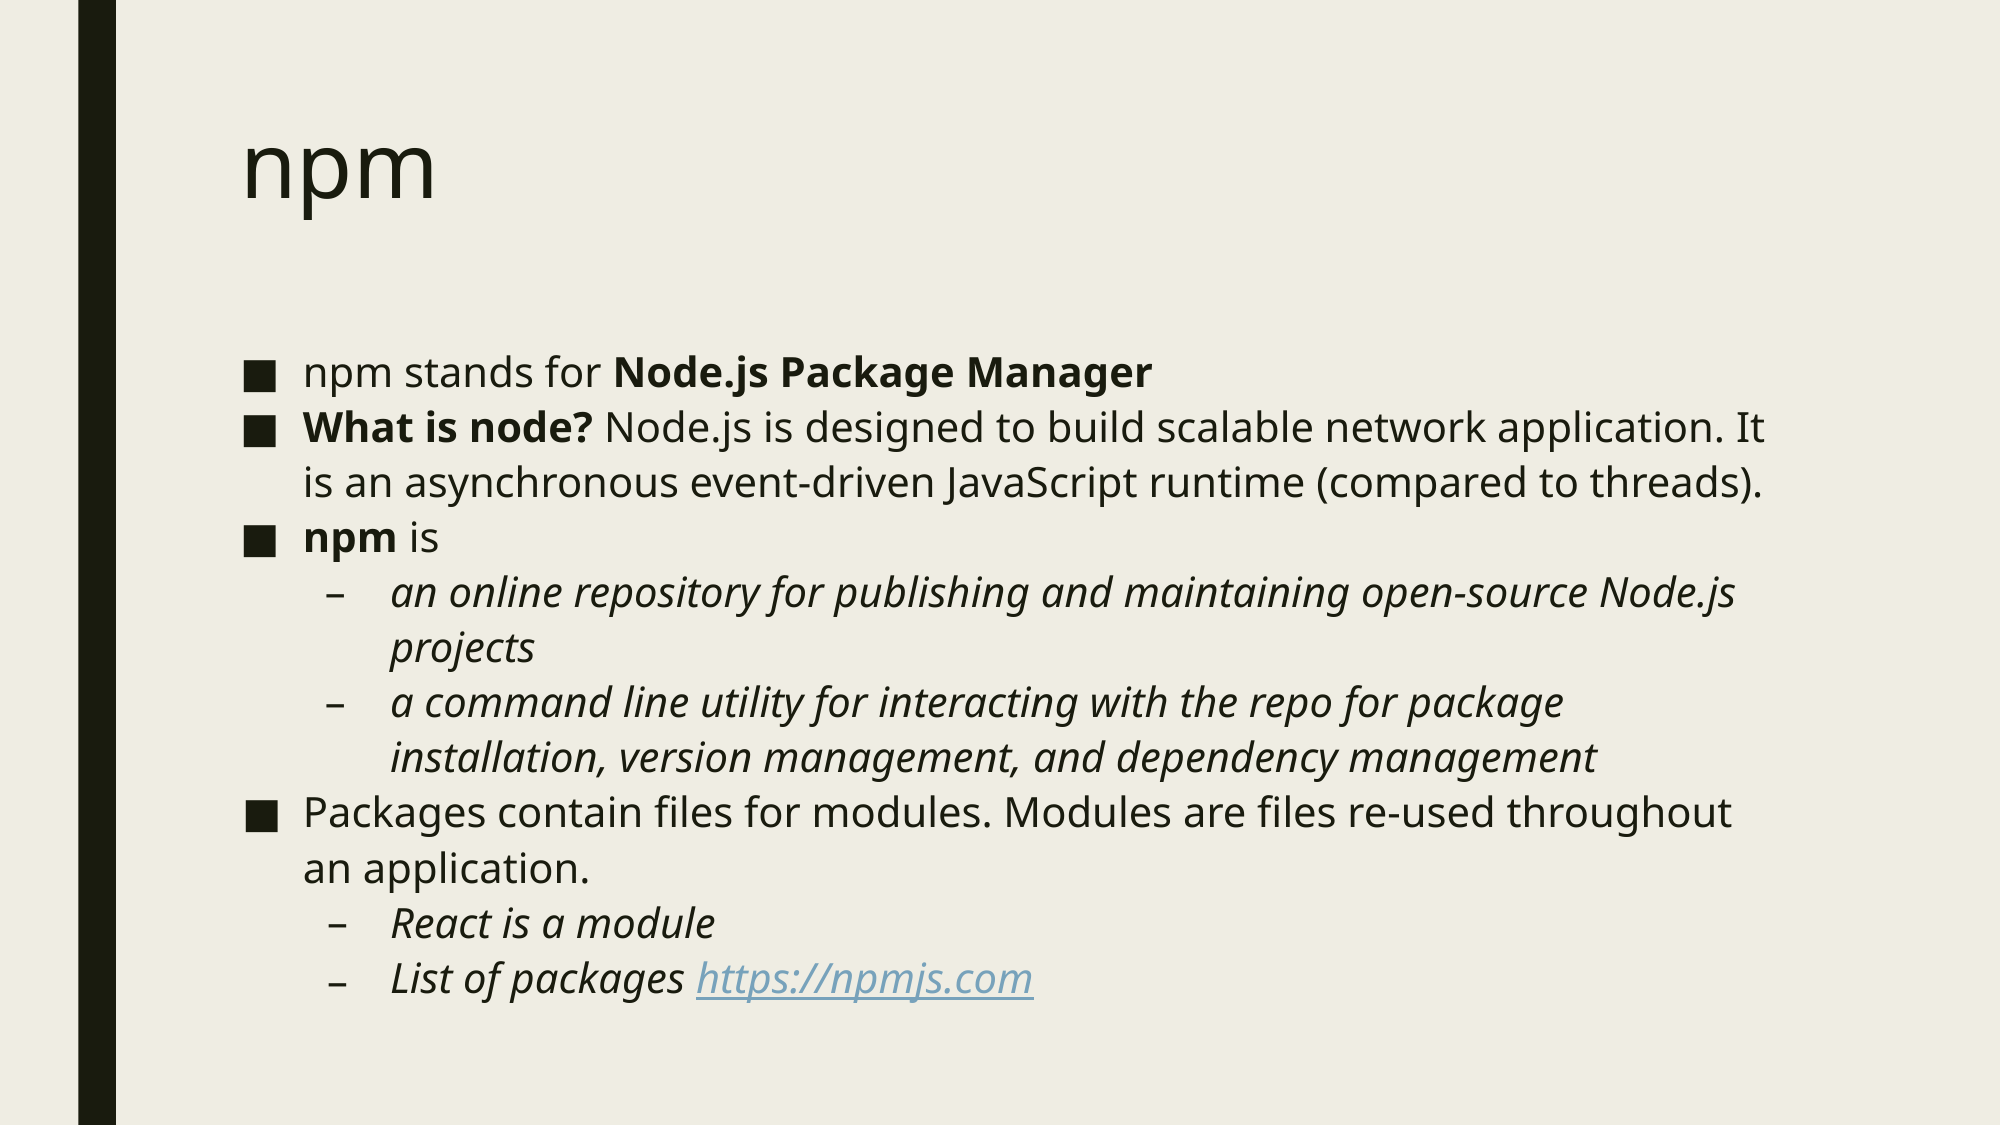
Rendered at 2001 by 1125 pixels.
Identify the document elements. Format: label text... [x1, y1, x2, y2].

title npm [225, 112, 1800, 333]
list npm stands for Node.js Package Manager What is node? Node.js is designed to build scalable network application. It is an asynchronous event-driven JavaScript runtime (compared to threads). npm is an online repository for publishing and maintaining open-source Node.js projects a command line utility for interacting with the repo for package installation, version management, and dependency management Packages contain files for modules. Modules are files re-used throughout an application. React is a module List of packages https://npmjs.com [225, 333, 1800, 1084]
